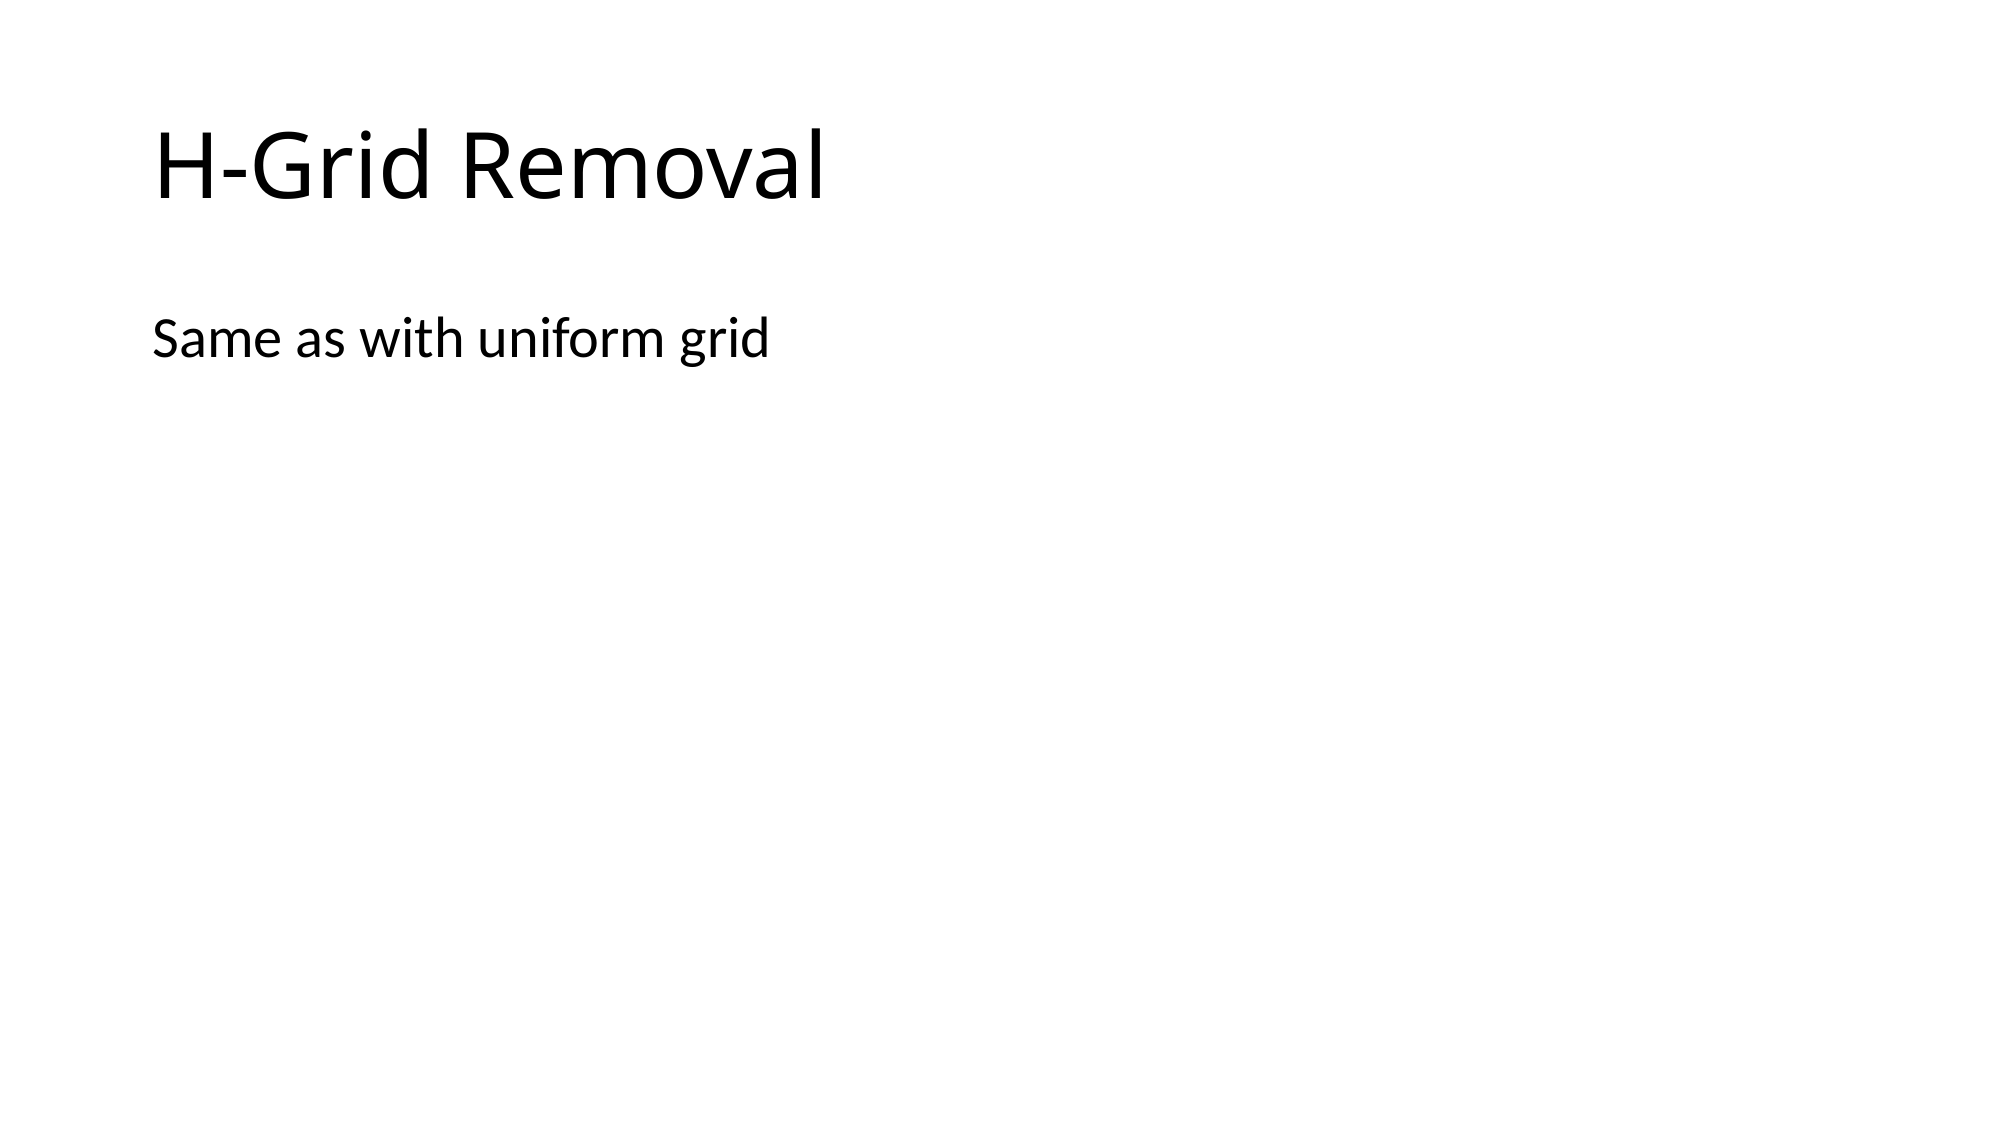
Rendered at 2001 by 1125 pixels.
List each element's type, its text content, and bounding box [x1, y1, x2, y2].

list Same as with uniform grid [137, 299, 1863, 1014]
title H-Grid Removal [137, 59, 1863, 278]
